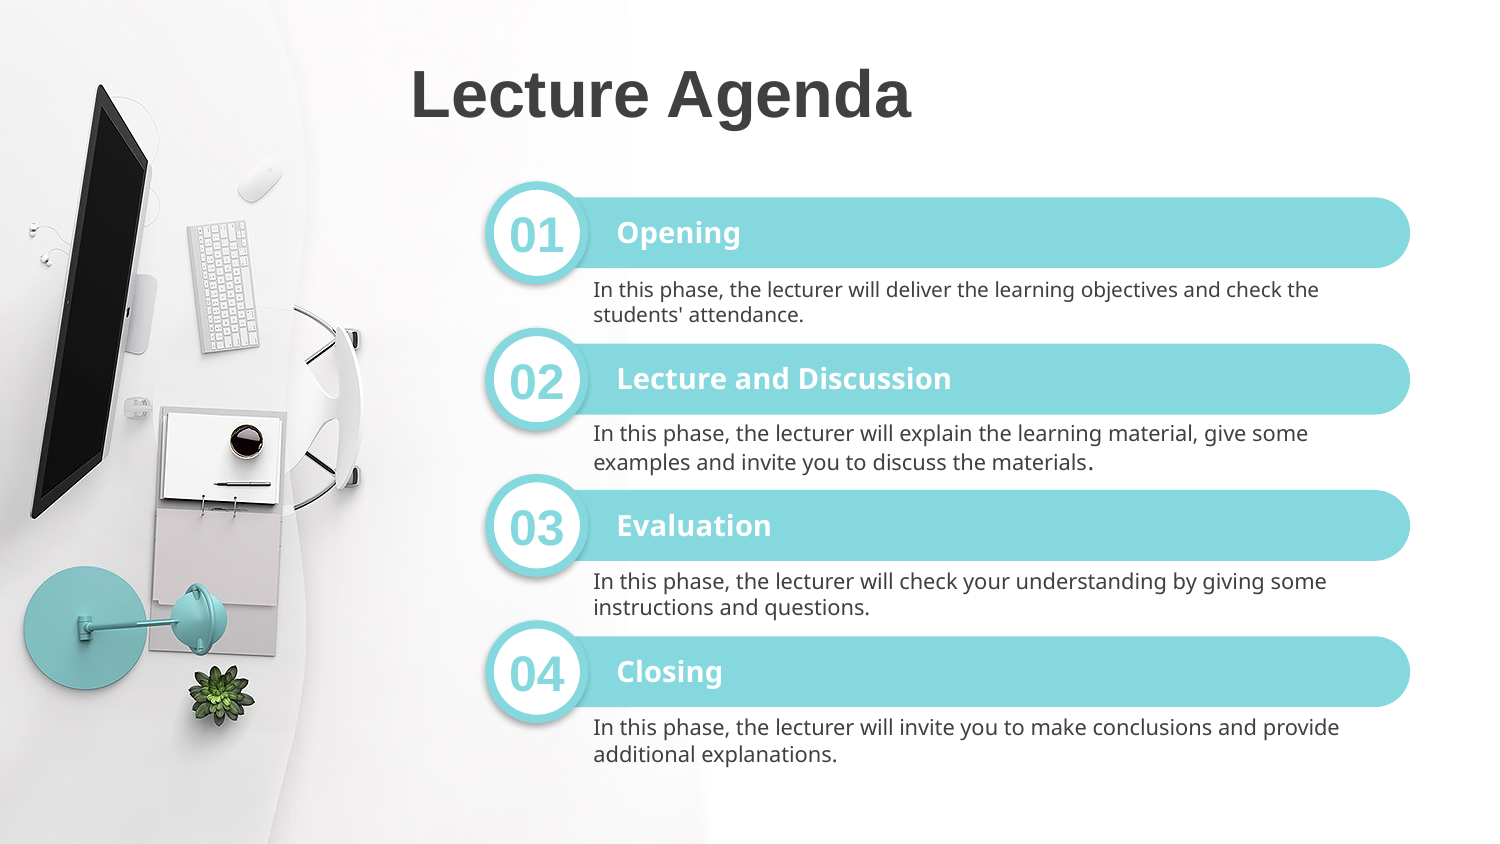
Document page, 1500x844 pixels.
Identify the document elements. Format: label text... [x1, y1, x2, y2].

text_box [489, 331, 1411, 427]
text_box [489, 477, 1411, 573]
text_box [489, 185, 1411, 281]
text_box In this phase, the lecturer will check your understanding by giving some instructions and questions. [578, 581, 1365, 622]
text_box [489, 624, 1411, 720]
text_box In this phase, the lecturer will explain the learning material, give some examples and invite you to discuss the materials. [578, 435, 1365, 476]
text_box In this phase, the lecturer will deliver the learning objectives and check the students' attendance. [578, 289, 1365, 330]
text_box In this phase, the lecturer will invite you to make conclusions and provide additional explanations. [578, 727, 1365, 774]
text_box Lecture Agenda [395, 43, 1500, 139]
picture [0, 0, 1500, 844]
